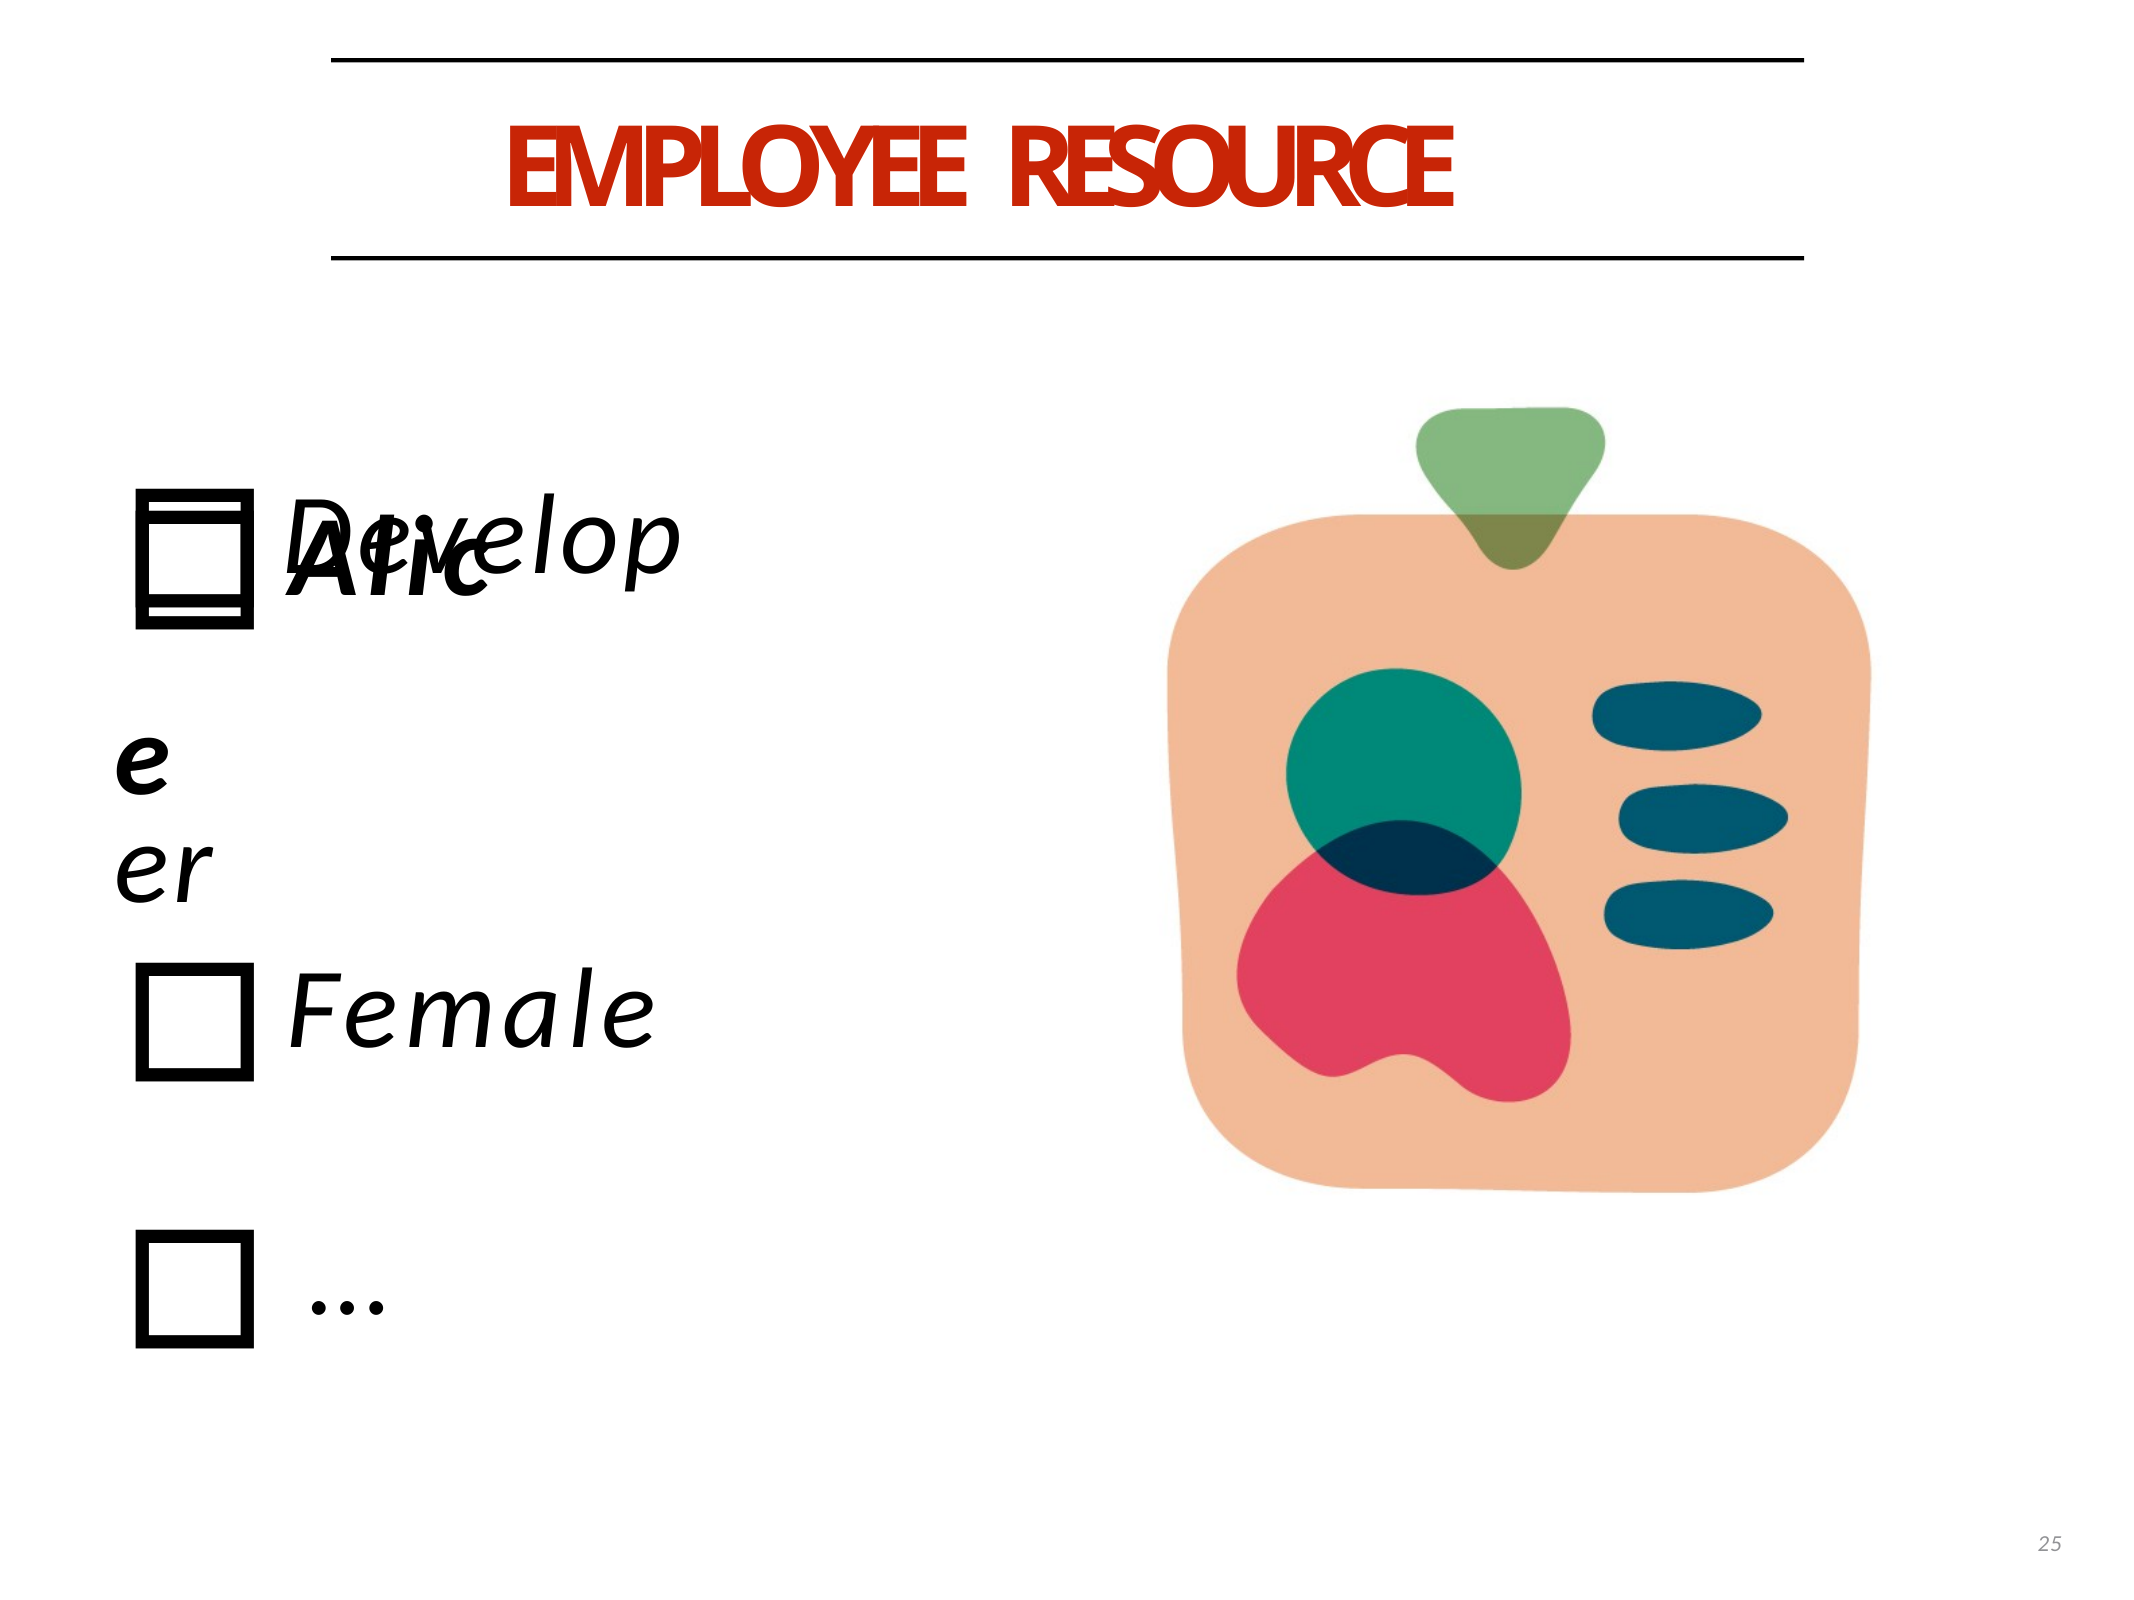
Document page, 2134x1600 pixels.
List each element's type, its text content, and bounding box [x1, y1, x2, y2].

text_box ▫Developer ▫Female ▫… [112, 390, 729, 1400]
title EMPLOYEE RESOURCE [331, 93, 1803, 361]
slide_number 25 [2033, 1531, 2067, 1600]
text_box [1052, 333, 1986, 1267]
text_box ▫Alice [112, 184, 499, 390]
